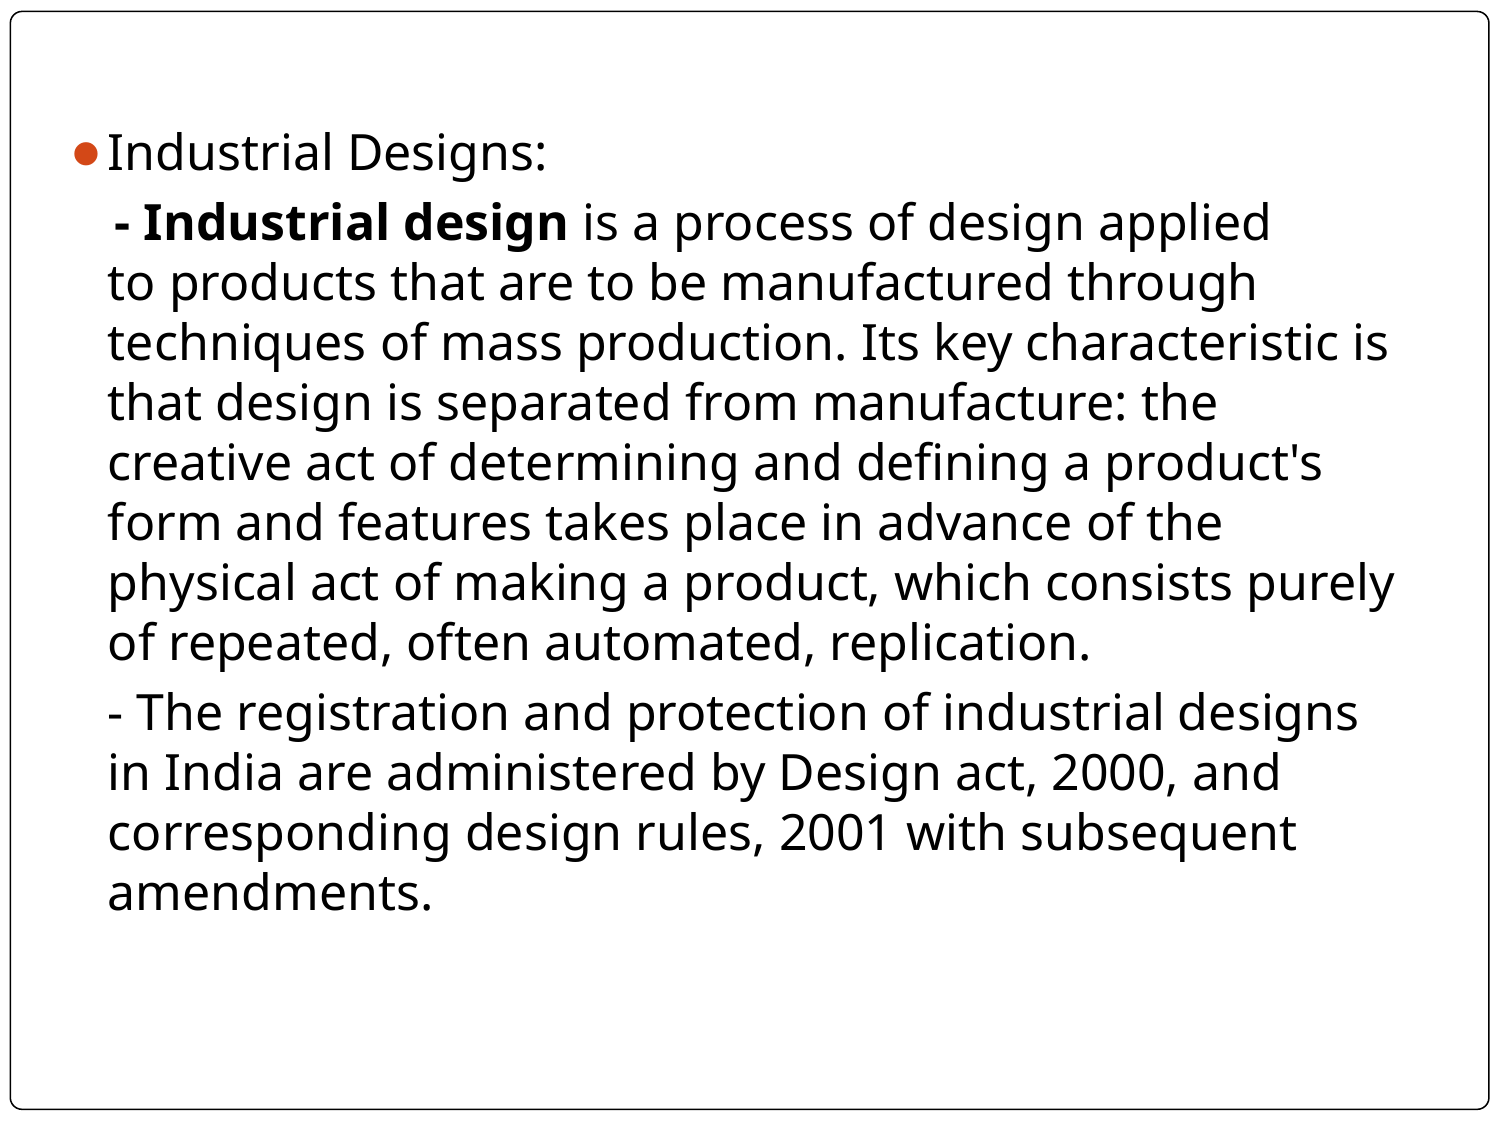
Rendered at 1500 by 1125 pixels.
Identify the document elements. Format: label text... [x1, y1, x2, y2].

list Industrial Designs: - Industrial design is a process of design applied to products that are to be manufactured through techniques of mass production. Its key characteristic is that design is separated from manufacture: the creative act of determining and defining a product's form and features takes place in advance of the physical act of making a product, which consists purely of repeated, often automated, replication. - The registration and protection of industrial designs in India are administered by Design act, 2000, and corresponding design rules, 2001 with subsequent amendments. [48, 112, 1426, 1066]
